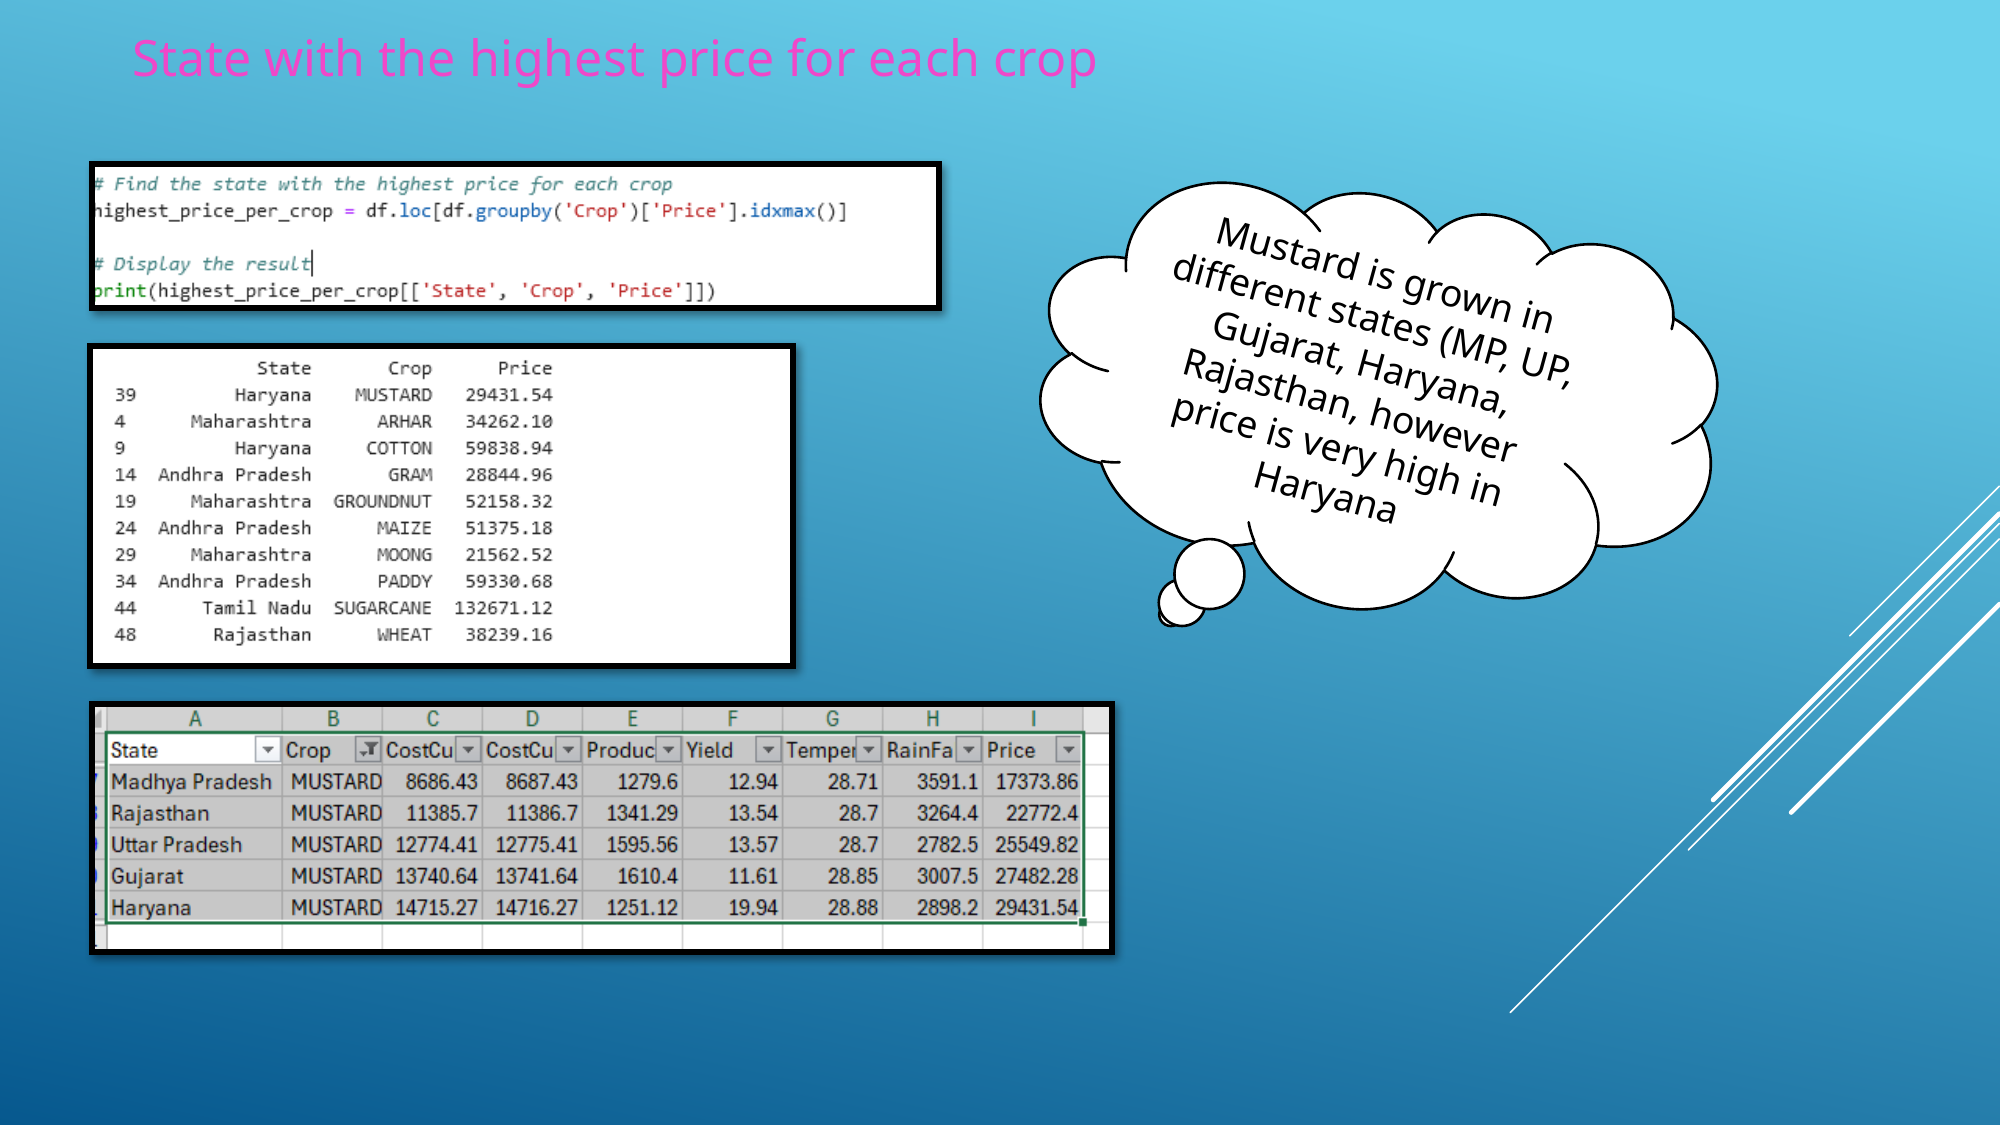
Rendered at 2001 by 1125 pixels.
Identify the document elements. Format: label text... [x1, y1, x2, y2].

picture [94, 166, 936, 305]
text_box State with the highest price for each crop [117, 19, 1463, 94]
picture [94, 706, 1110, 950]
picture [92, 348, 791, 664]
text_box Mustard is grown in different states (MP, UP, Gujarat, Haryana, Rajasthan, however price is very high in Haryana [1039, 181, 1719, 628]
